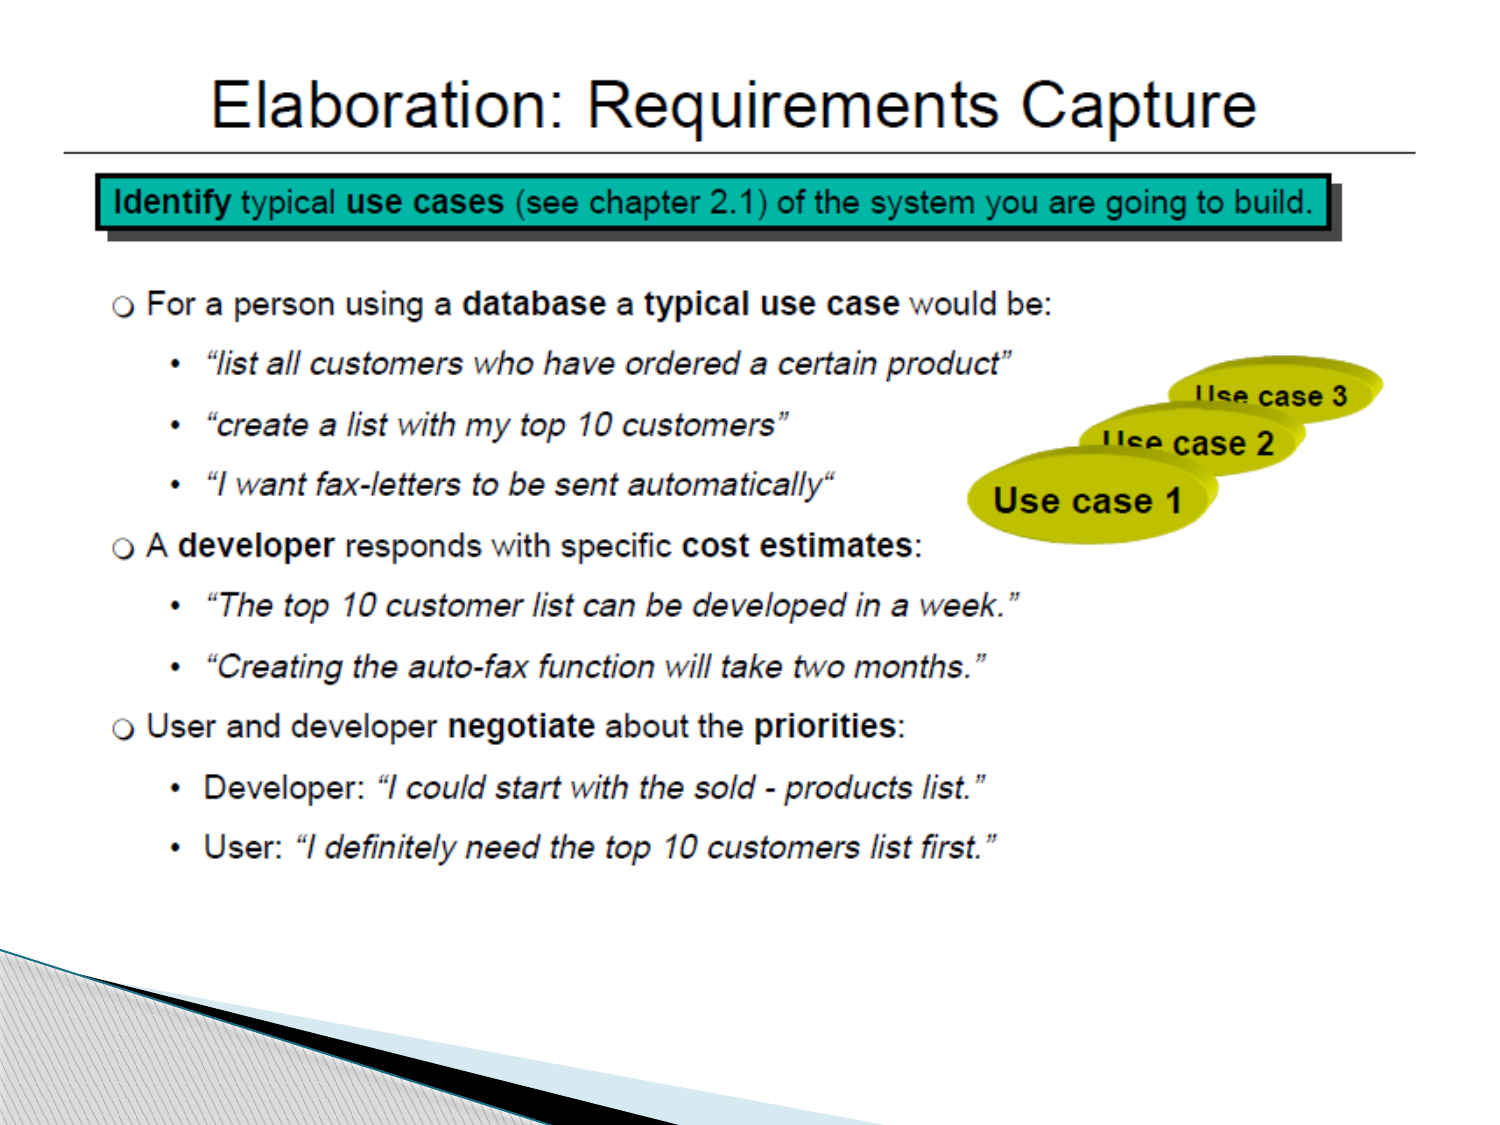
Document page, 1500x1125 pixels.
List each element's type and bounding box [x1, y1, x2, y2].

picture [49, 49, 1430, 951]
